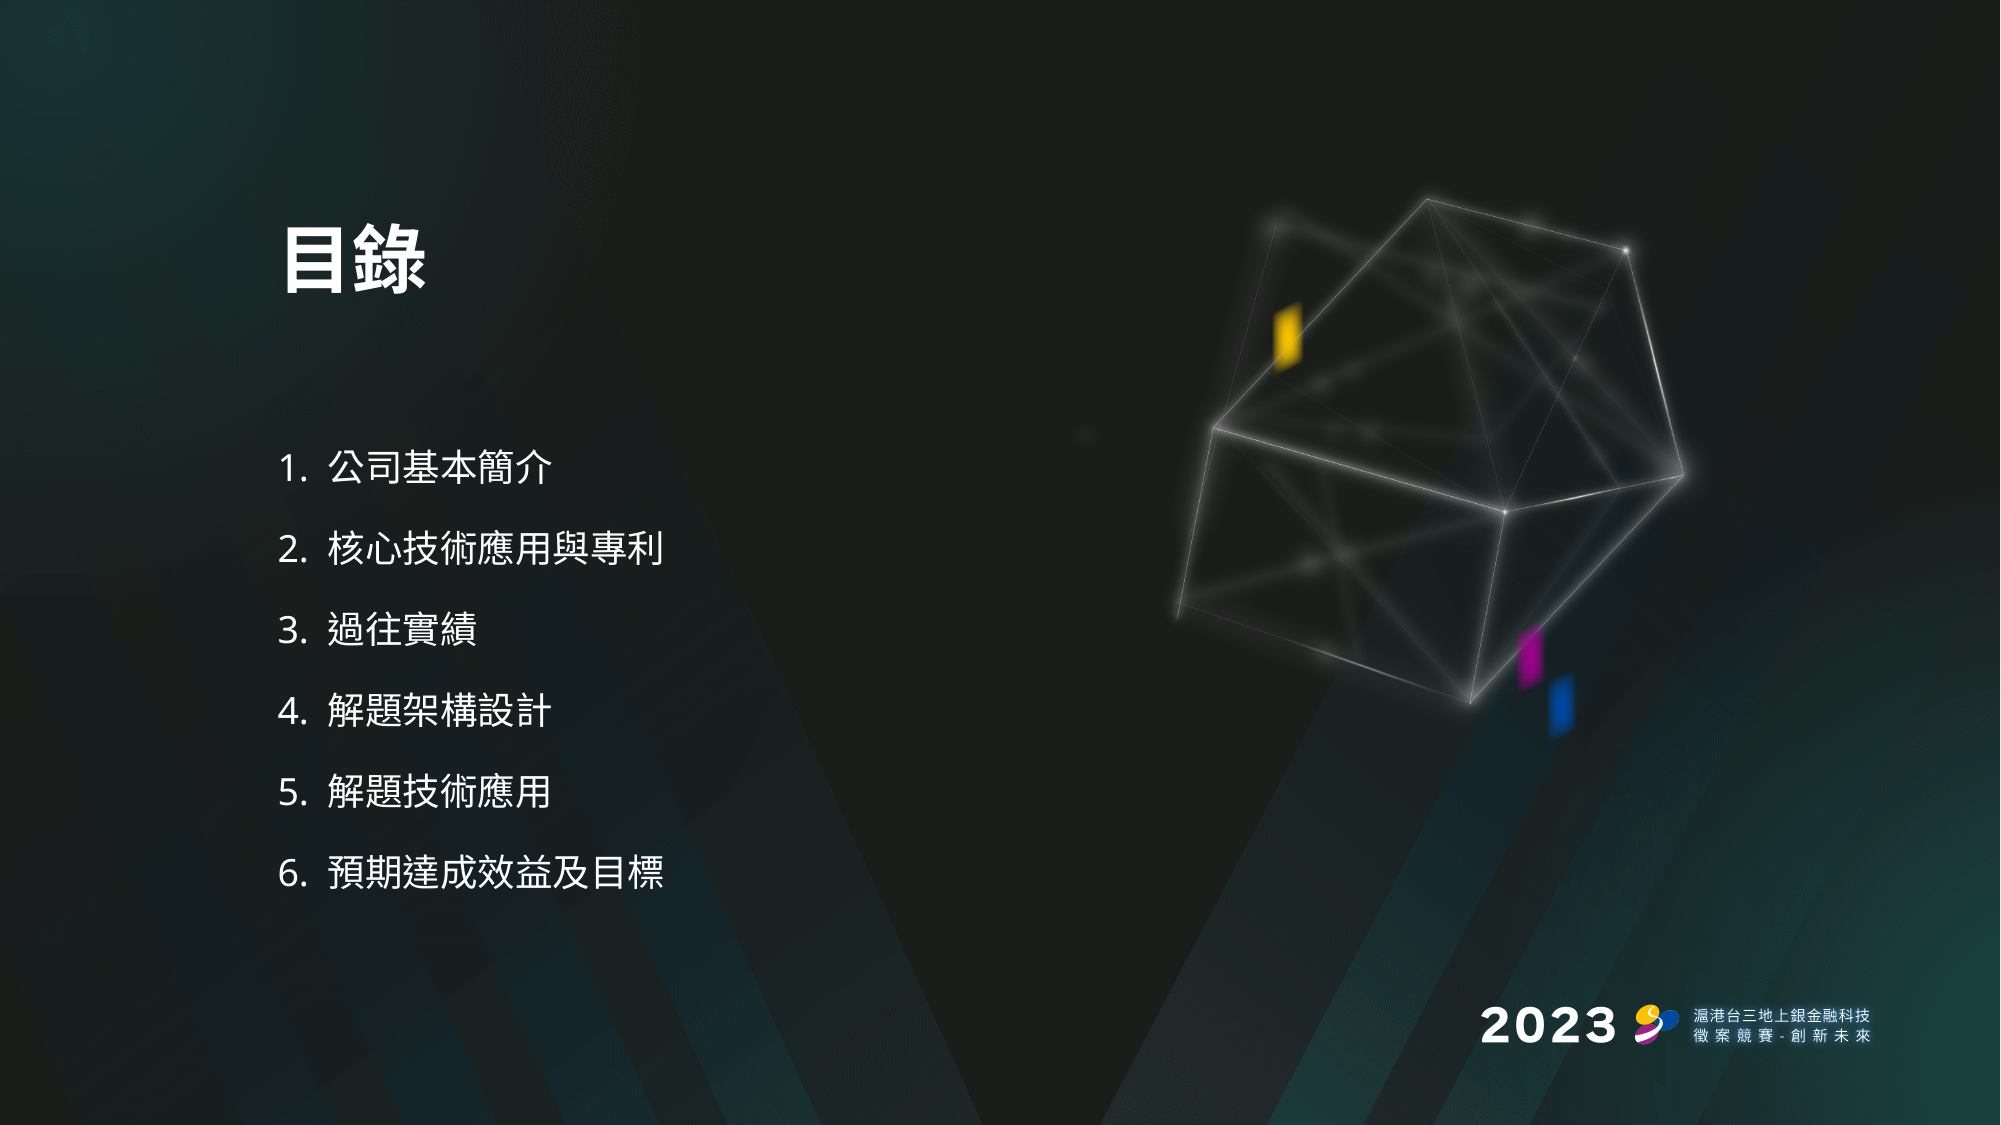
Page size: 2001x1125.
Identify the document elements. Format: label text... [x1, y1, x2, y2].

picture [0, 0, 2001, 1125]
title 目錄 [262, 195, 884, 321]
text_box 1. 公司基本簡介 2. 核心技術應用與專利 3. 過往實績 4. 解題架構設計 5. 解題技術應用 6. 預期達成效益及目標 [262, 400, 955, 902]
